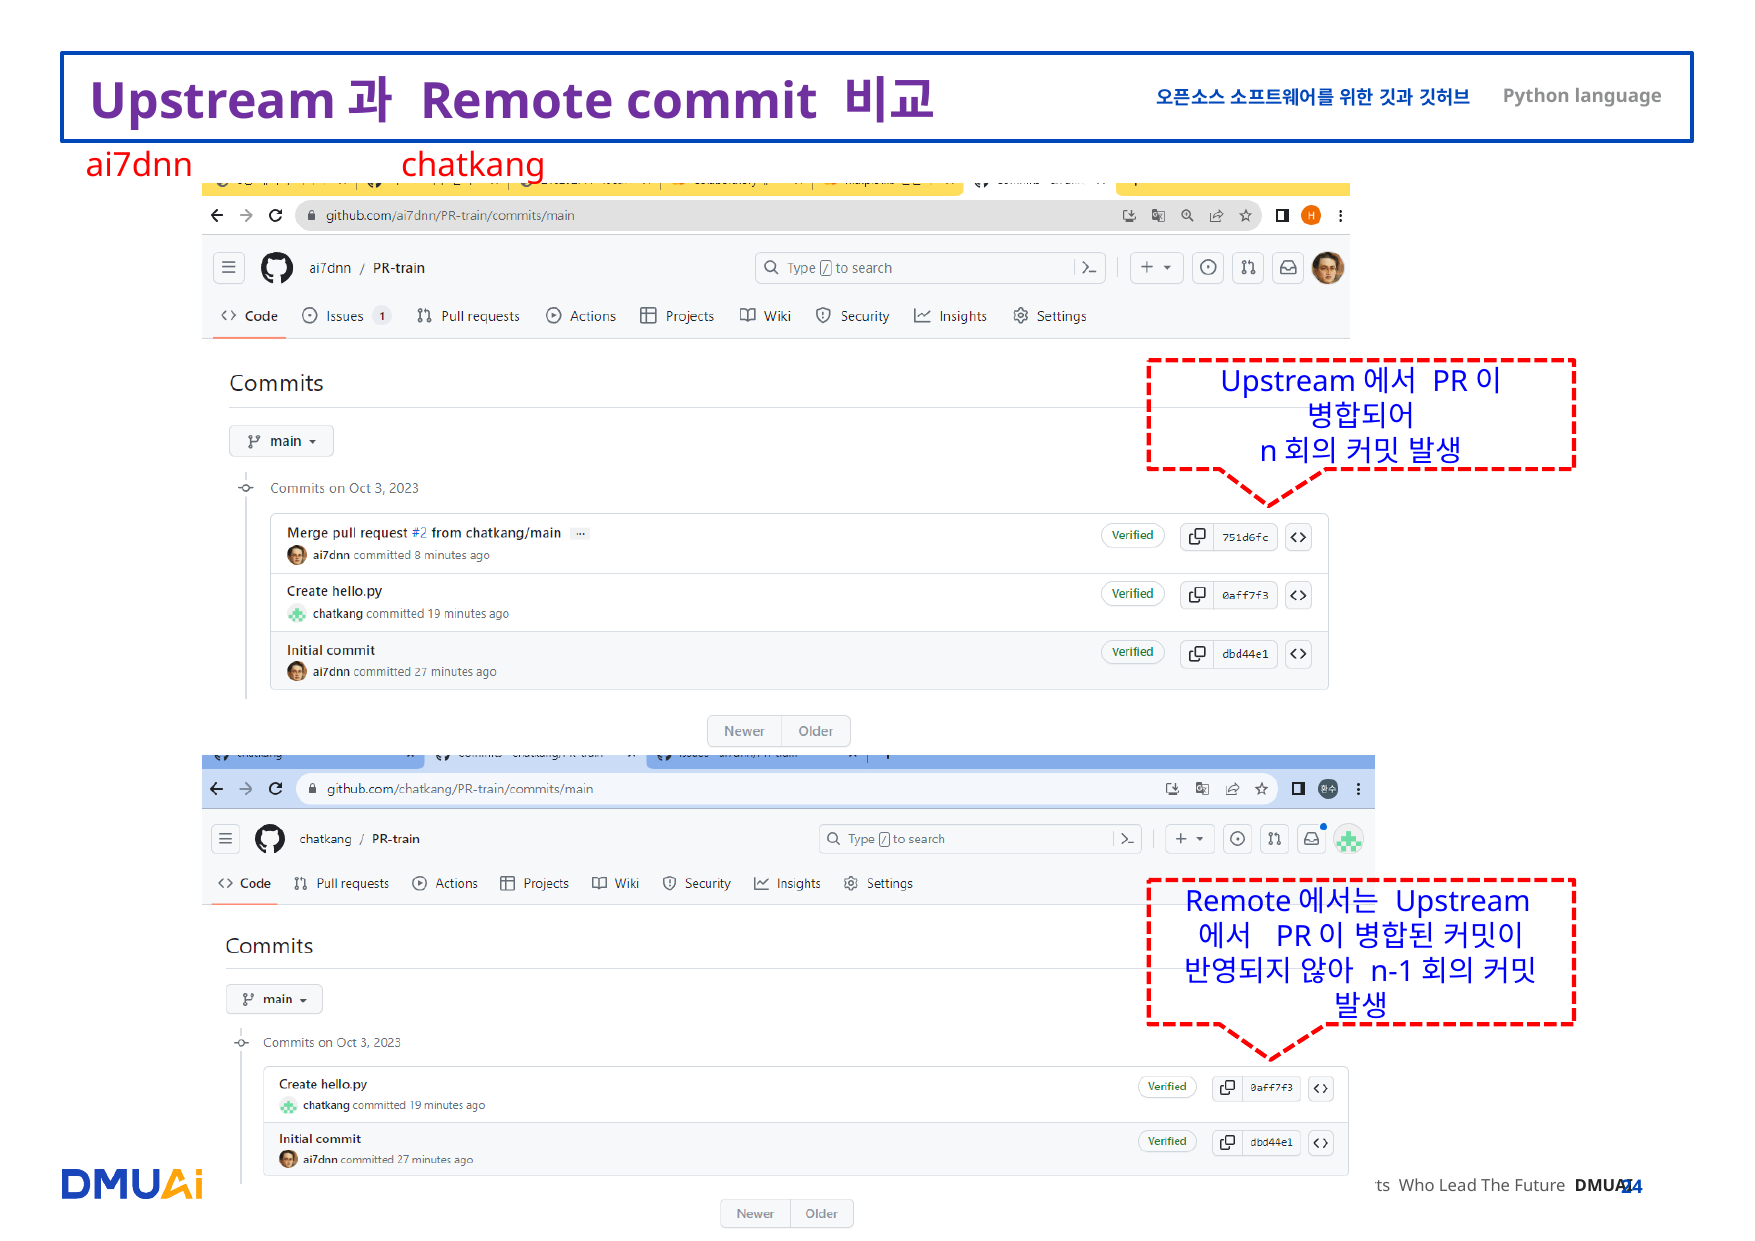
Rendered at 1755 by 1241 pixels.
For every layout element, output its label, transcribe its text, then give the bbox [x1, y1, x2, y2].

text_box Upstream에서 PR이 병합되어 n회의 커밋 발생 [1355, 358, 1577, 472]
picture [62, 182, 1376, 1238]
title Upstream과 Remote commit 비교 [72, 69, 1055, 128]
text_box ai7dnn [70, 135, 209, 191]
text_box chatkang [386, 135, 561, 181]
text_box Remote에서는 Upstream에서 PR이 병합된 커밋이 반영되지 않아 n-1회의 커밋 발생 [1380, 877, 1577, 1027]
